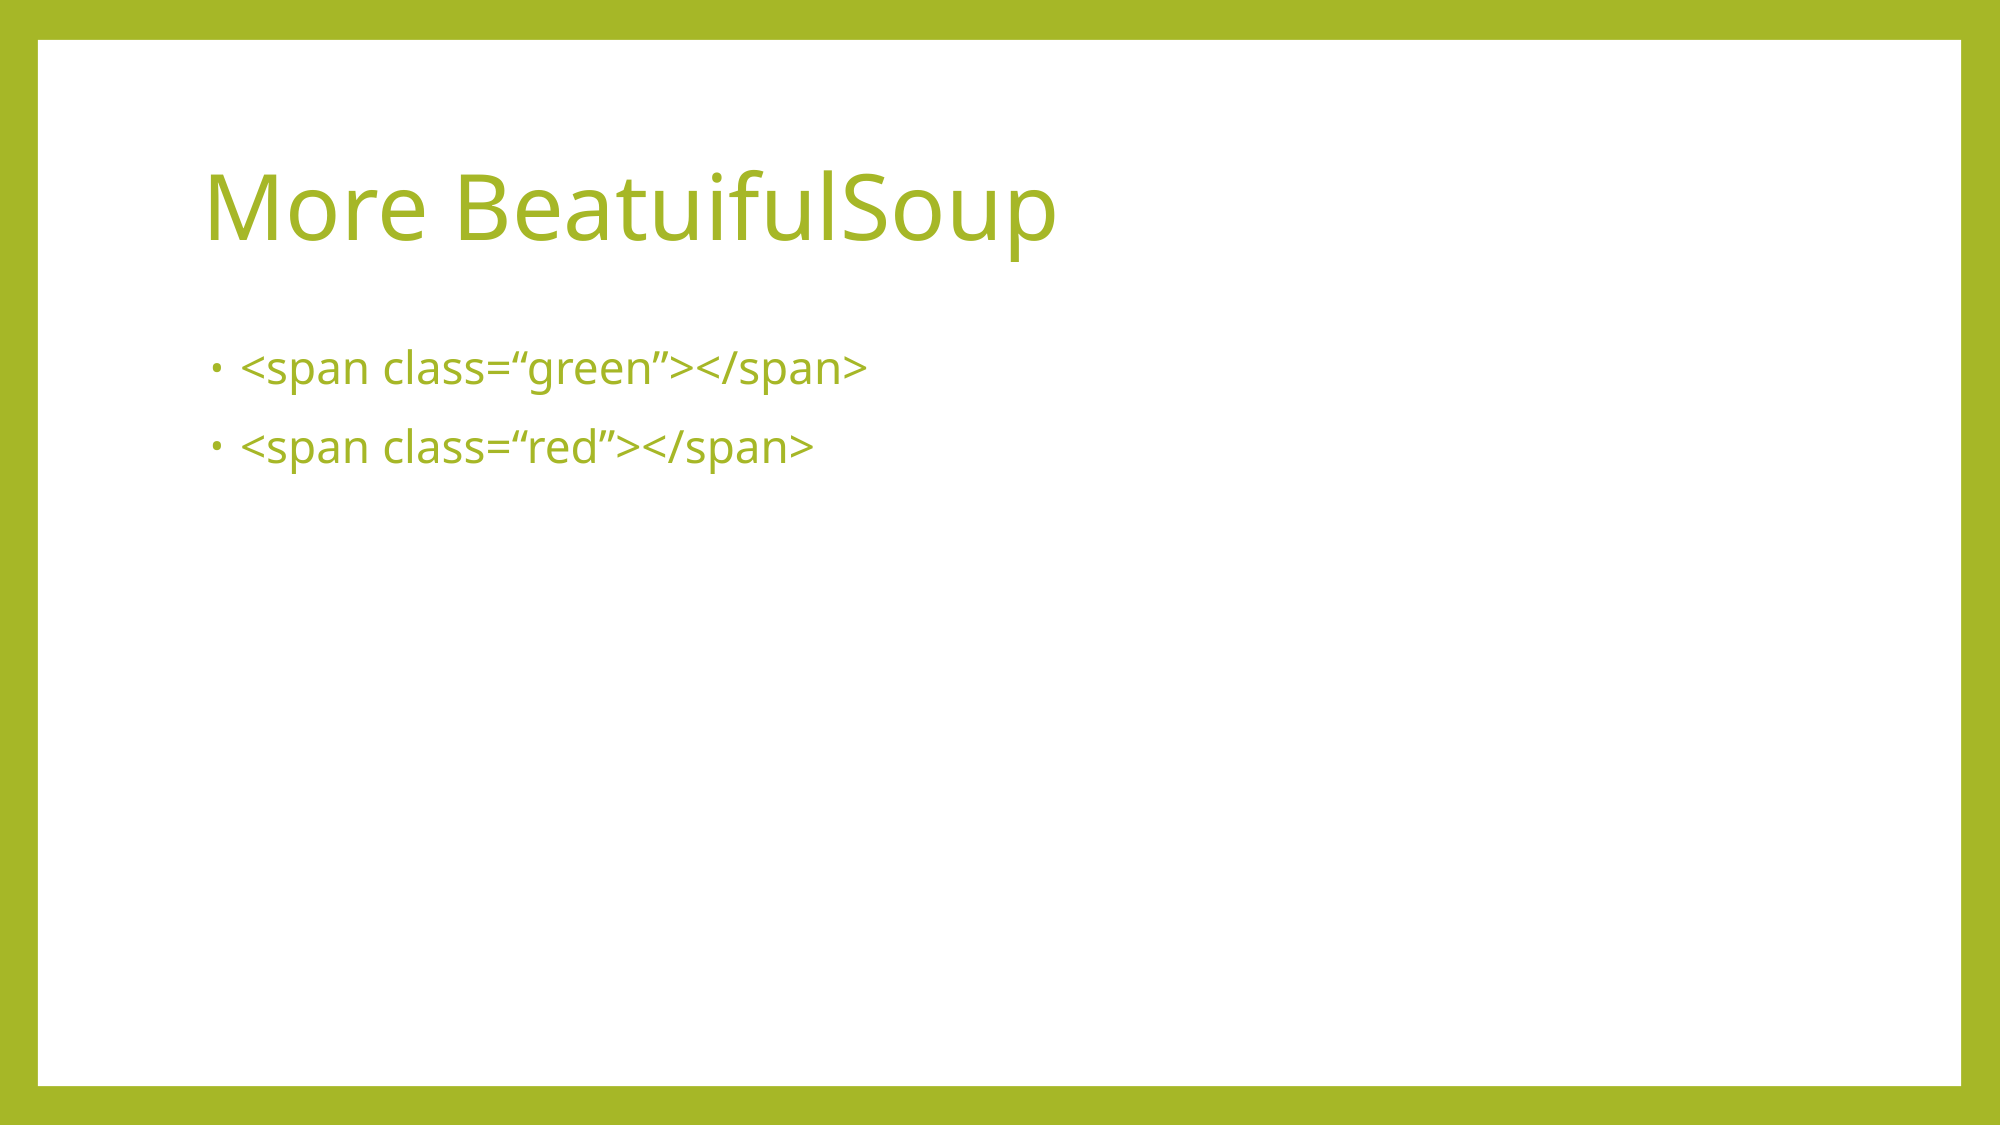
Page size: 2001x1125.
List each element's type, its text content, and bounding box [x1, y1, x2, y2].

list <span class=“green”></span> <span class=“red”></span> [187, 337, 1808, 1000]
title More BeatuifulSoup [187, 99, 1808, 323]
